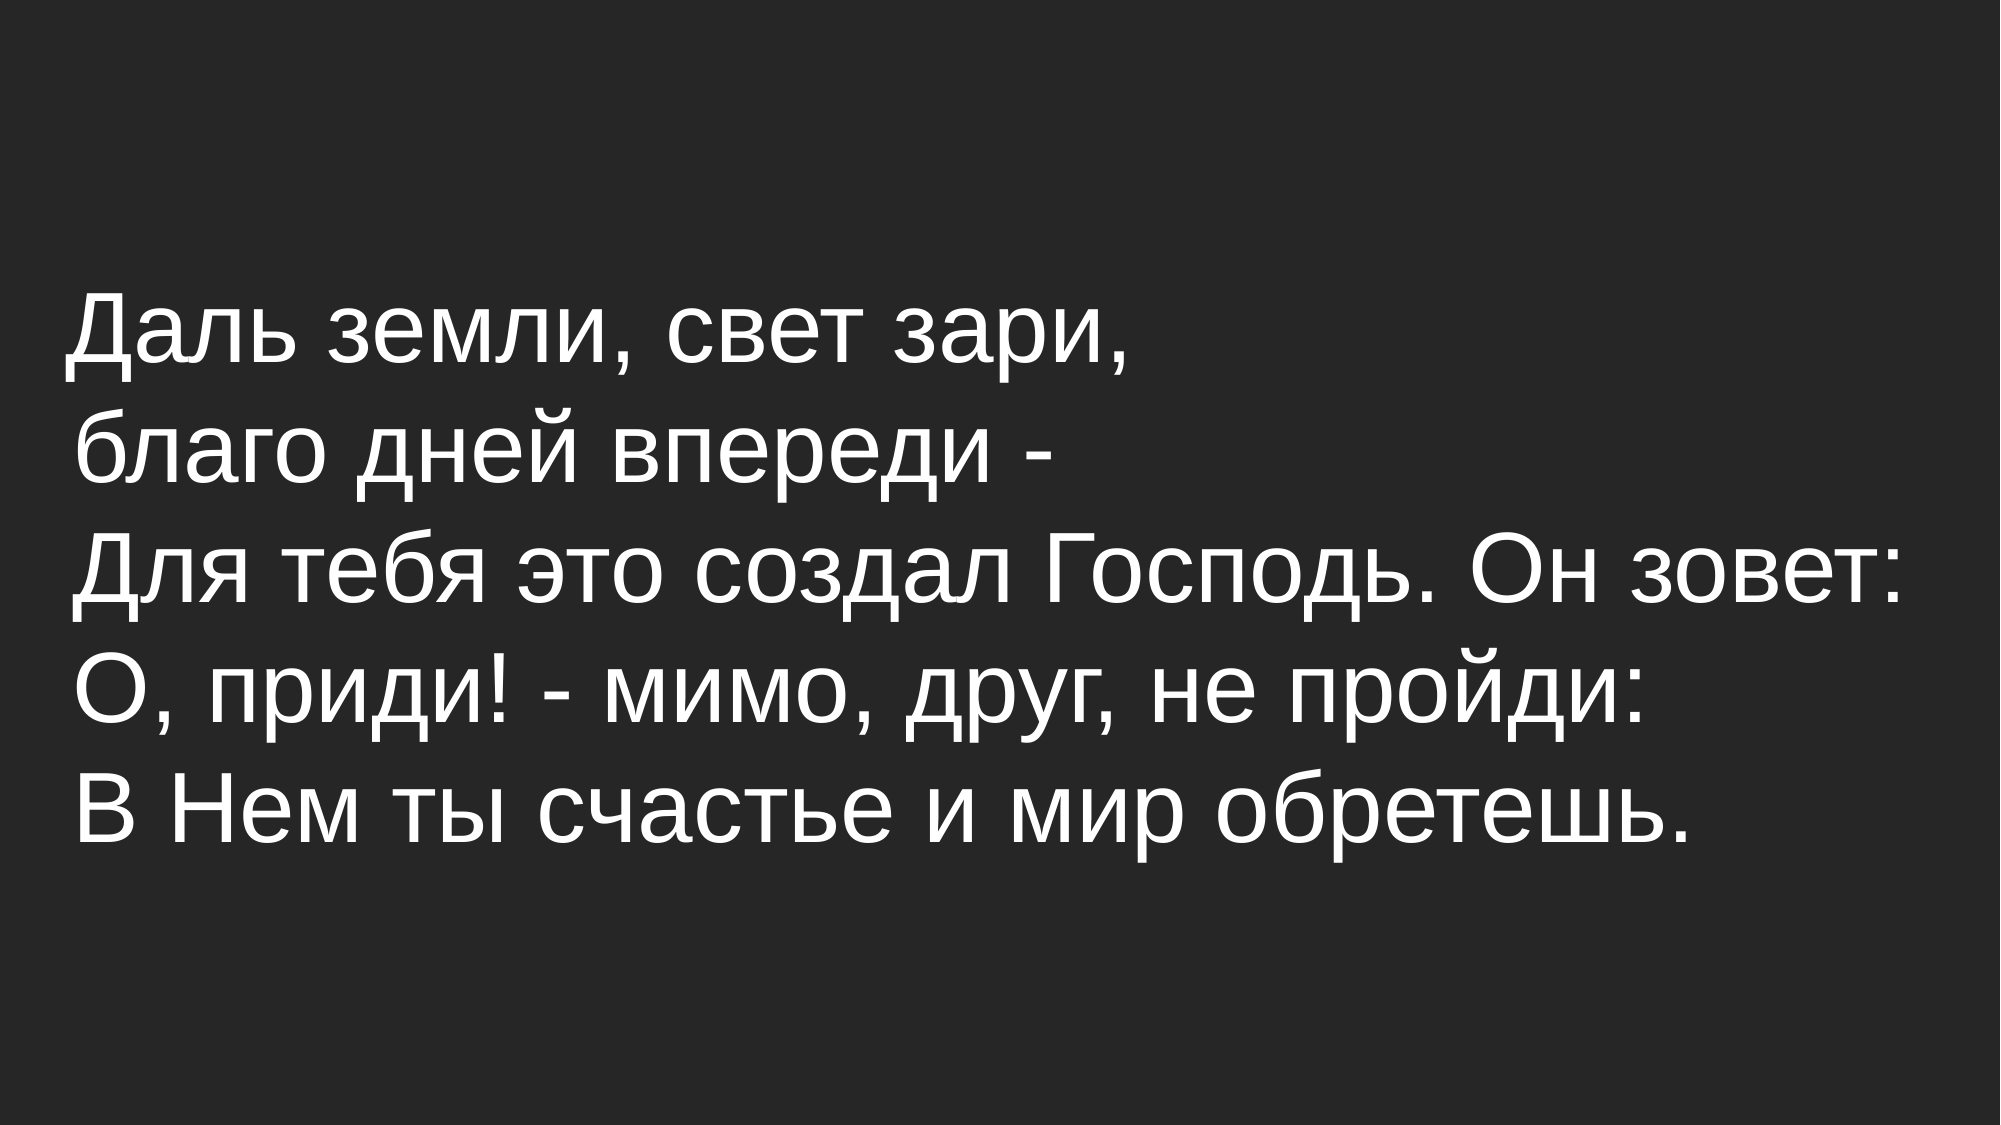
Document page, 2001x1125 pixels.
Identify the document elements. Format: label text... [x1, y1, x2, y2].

text_box Даль земли, свет зари, благо дней впереди - Для тебя это создал Господь. Он зовет: О, приди! - мимо, друг, не пройди: В Нем ты счастье и мир обретешь. [30, 0, 2000, 1125]
